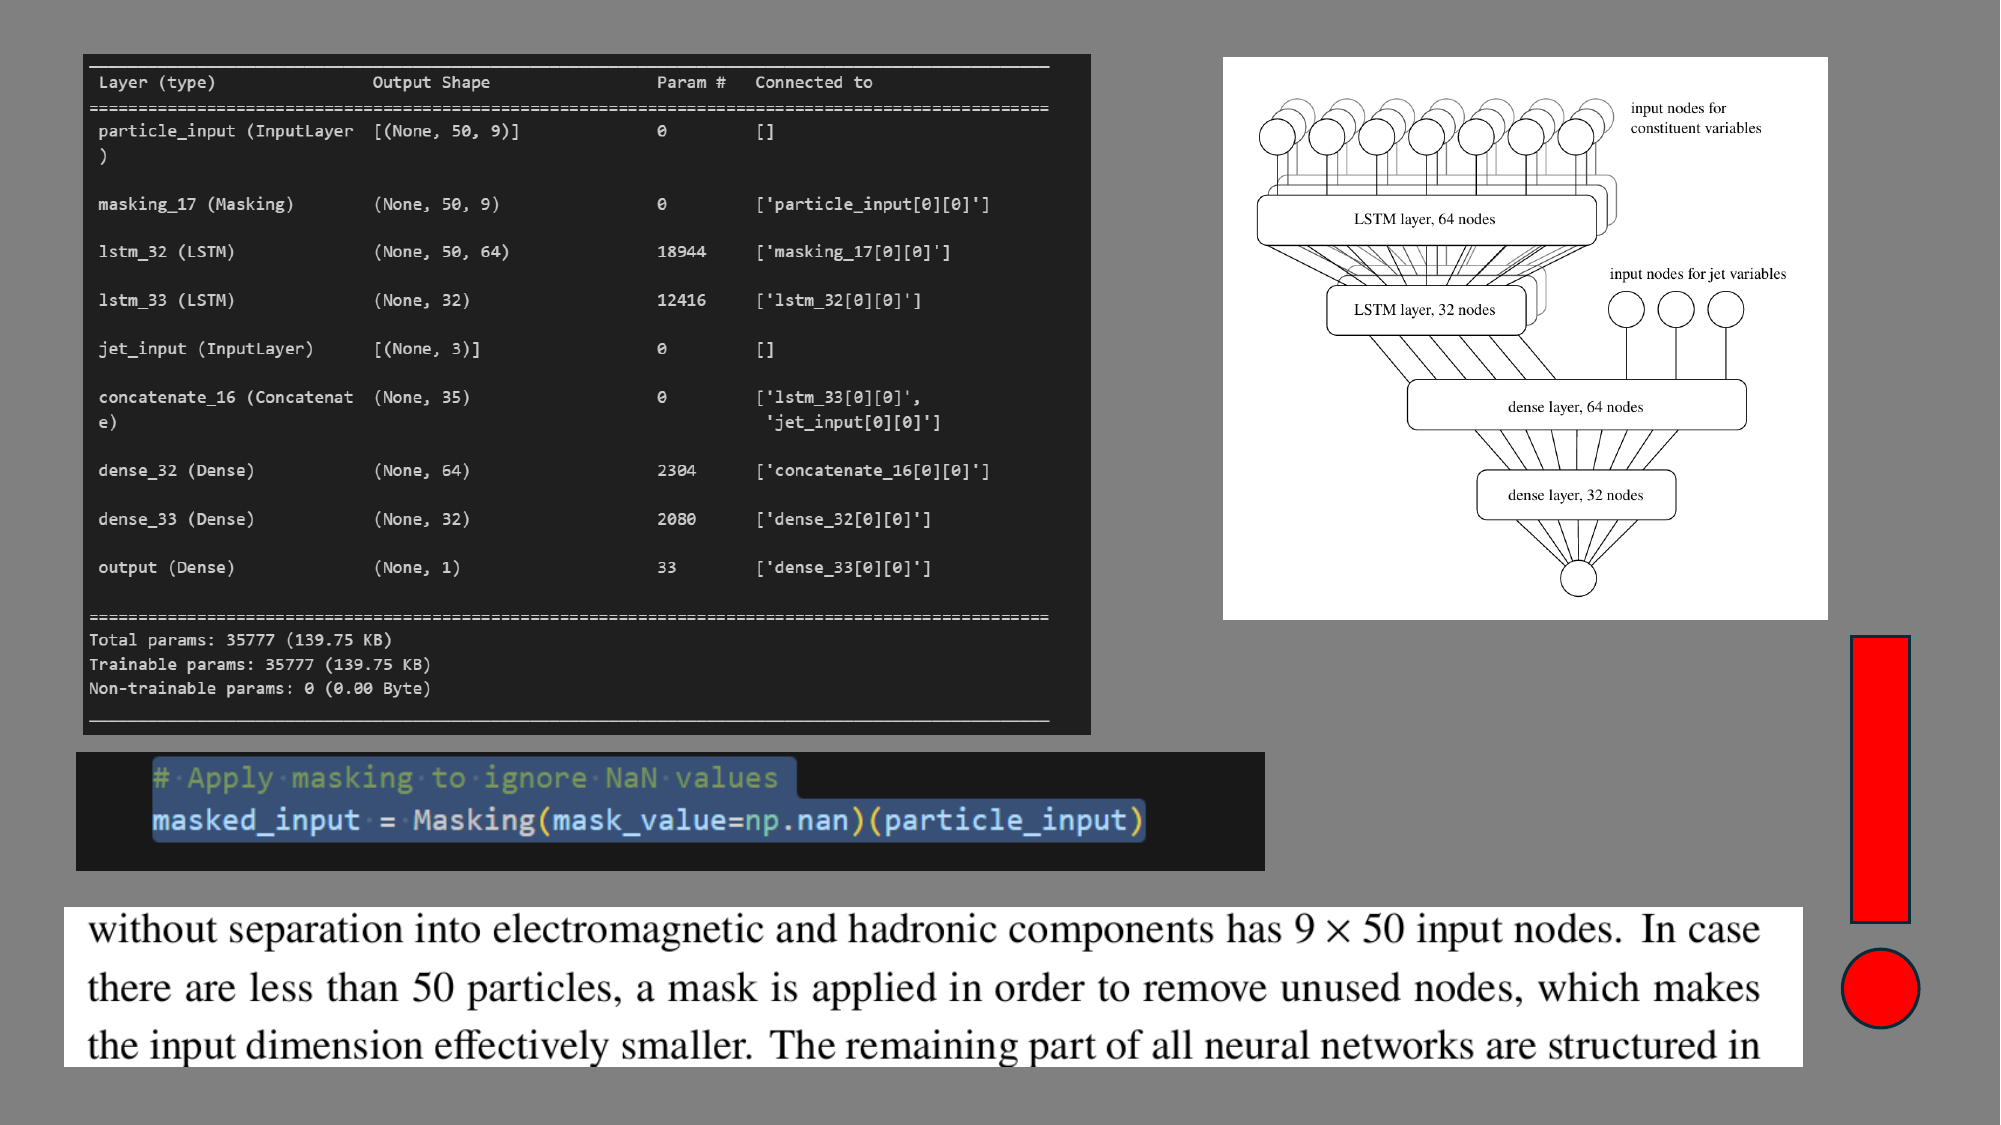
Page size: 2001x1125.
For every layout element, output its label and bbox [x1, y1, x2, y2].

text_box [1840, 947, 1921, 1030]
picture [76, 751, 1265, 872]
picture [64, 906, 1803, 1067]
picture [1222, 56, 1828, 621]
picture [82, 54, 1092, 735]
text_box [1850, 635, 1911, 924]
